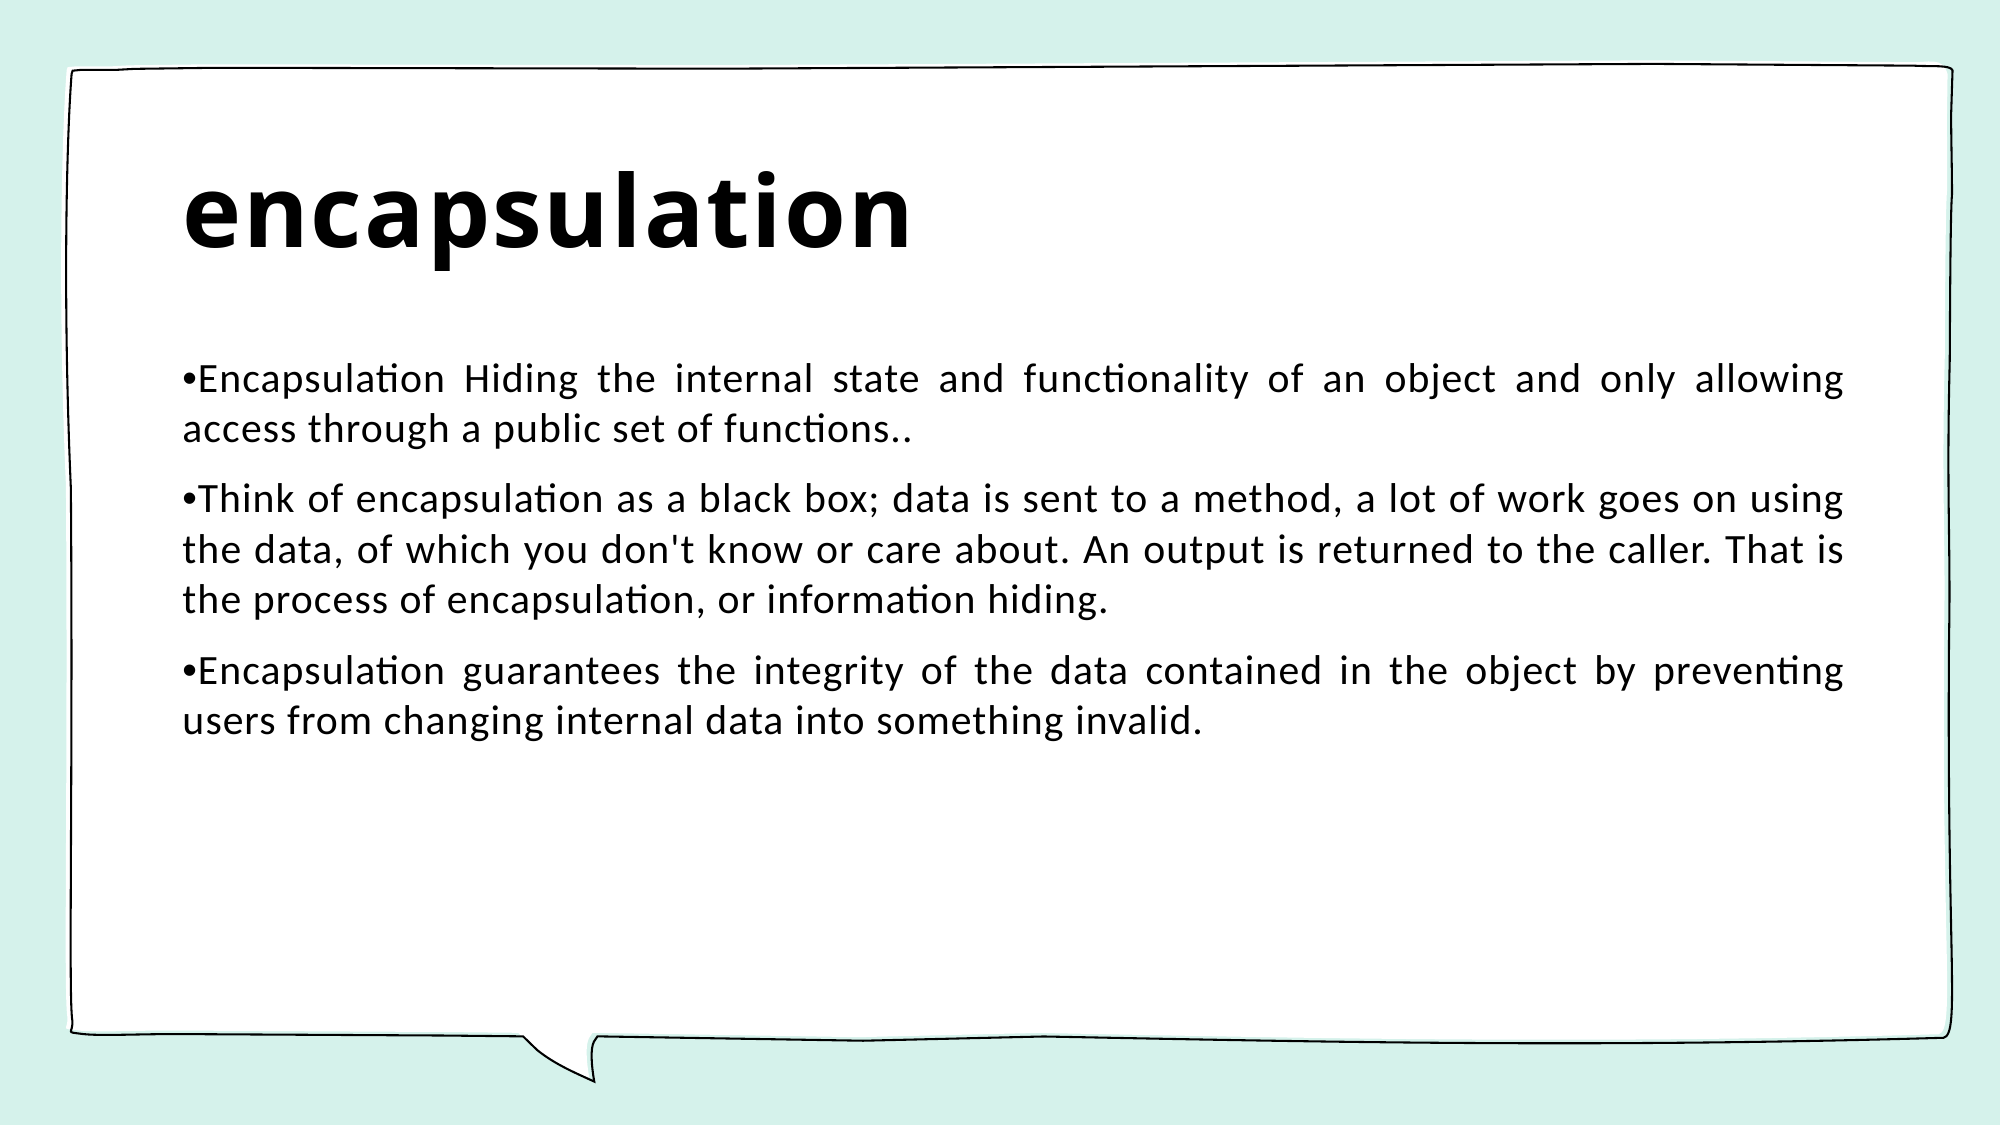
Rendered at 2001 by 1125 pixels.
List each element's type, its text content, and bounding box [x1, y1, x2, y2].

list •Encapsulation Hiding the internal state and functionality of an object and only allowing access through a public set of functions.. •Think of encapsulation as a black box; data is sent to a method, a lot of work goes on using the data, of which you don't know or care about. An output is returned to the caller. That is the process of encapsulation, or information hiding. •Encapsulation guarantees the integrity of the data contained in the object by preventing users from changing internal data into something invalid. [167, 342, 1863, 971]
title encapsulation [167, 91, 1863, 324]
